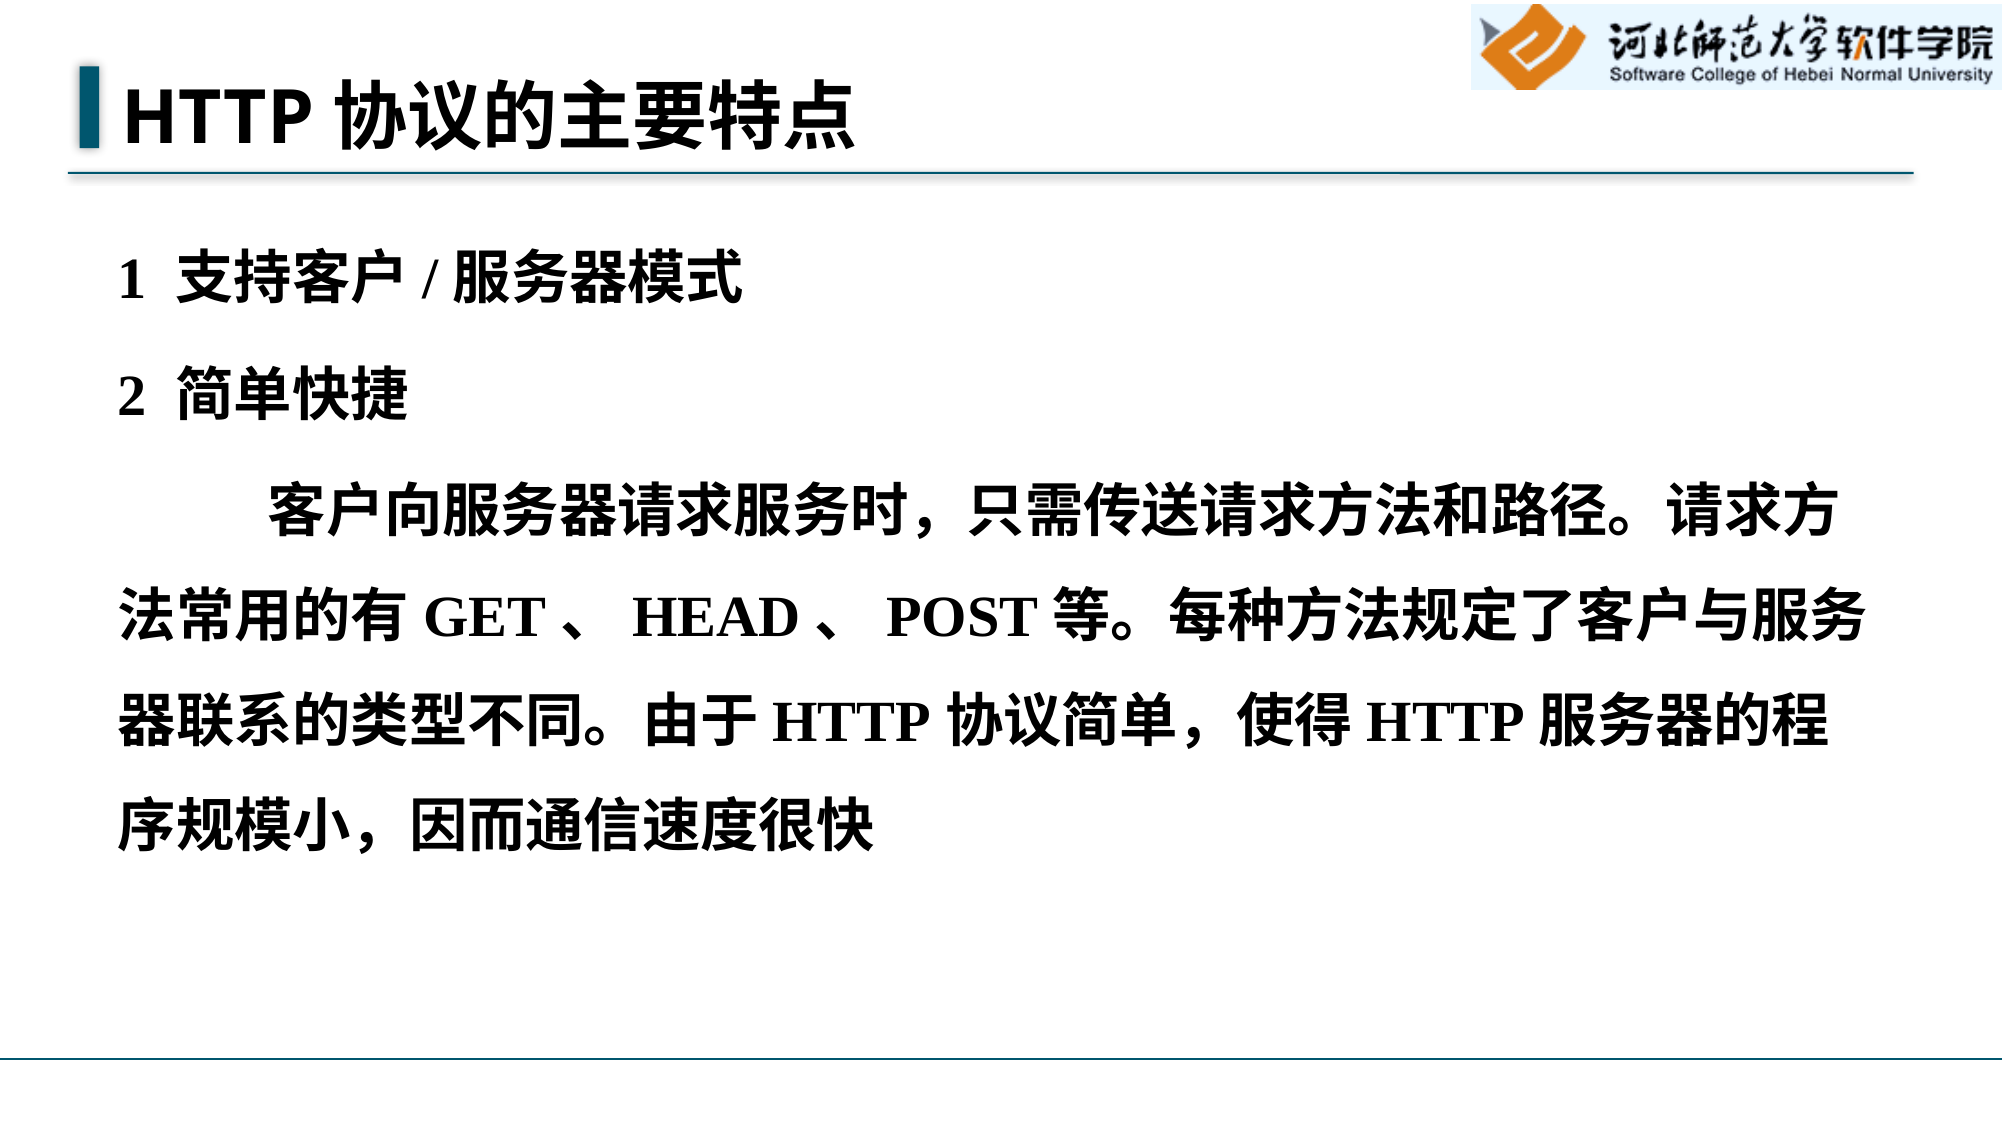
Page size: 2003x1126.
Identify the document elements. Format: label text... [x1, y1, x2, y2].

list 1 支持客户/服务器模式 2 简单快捷 客户向服务器请求服务时，只需传送请求方法和路径。请求方法常用的有GET、HEAD、POST等。每种方法规定了客户与服务器联系的类型不同。由于HTTP协议简单，使得HTTP服务器的程序规模小，因而通信速度很快 [99, 196, 1903, 1024]
title HTTP协议的主要特点 [103, 66, 1462, 162]
picture [1471, 4, 2002, 90]
